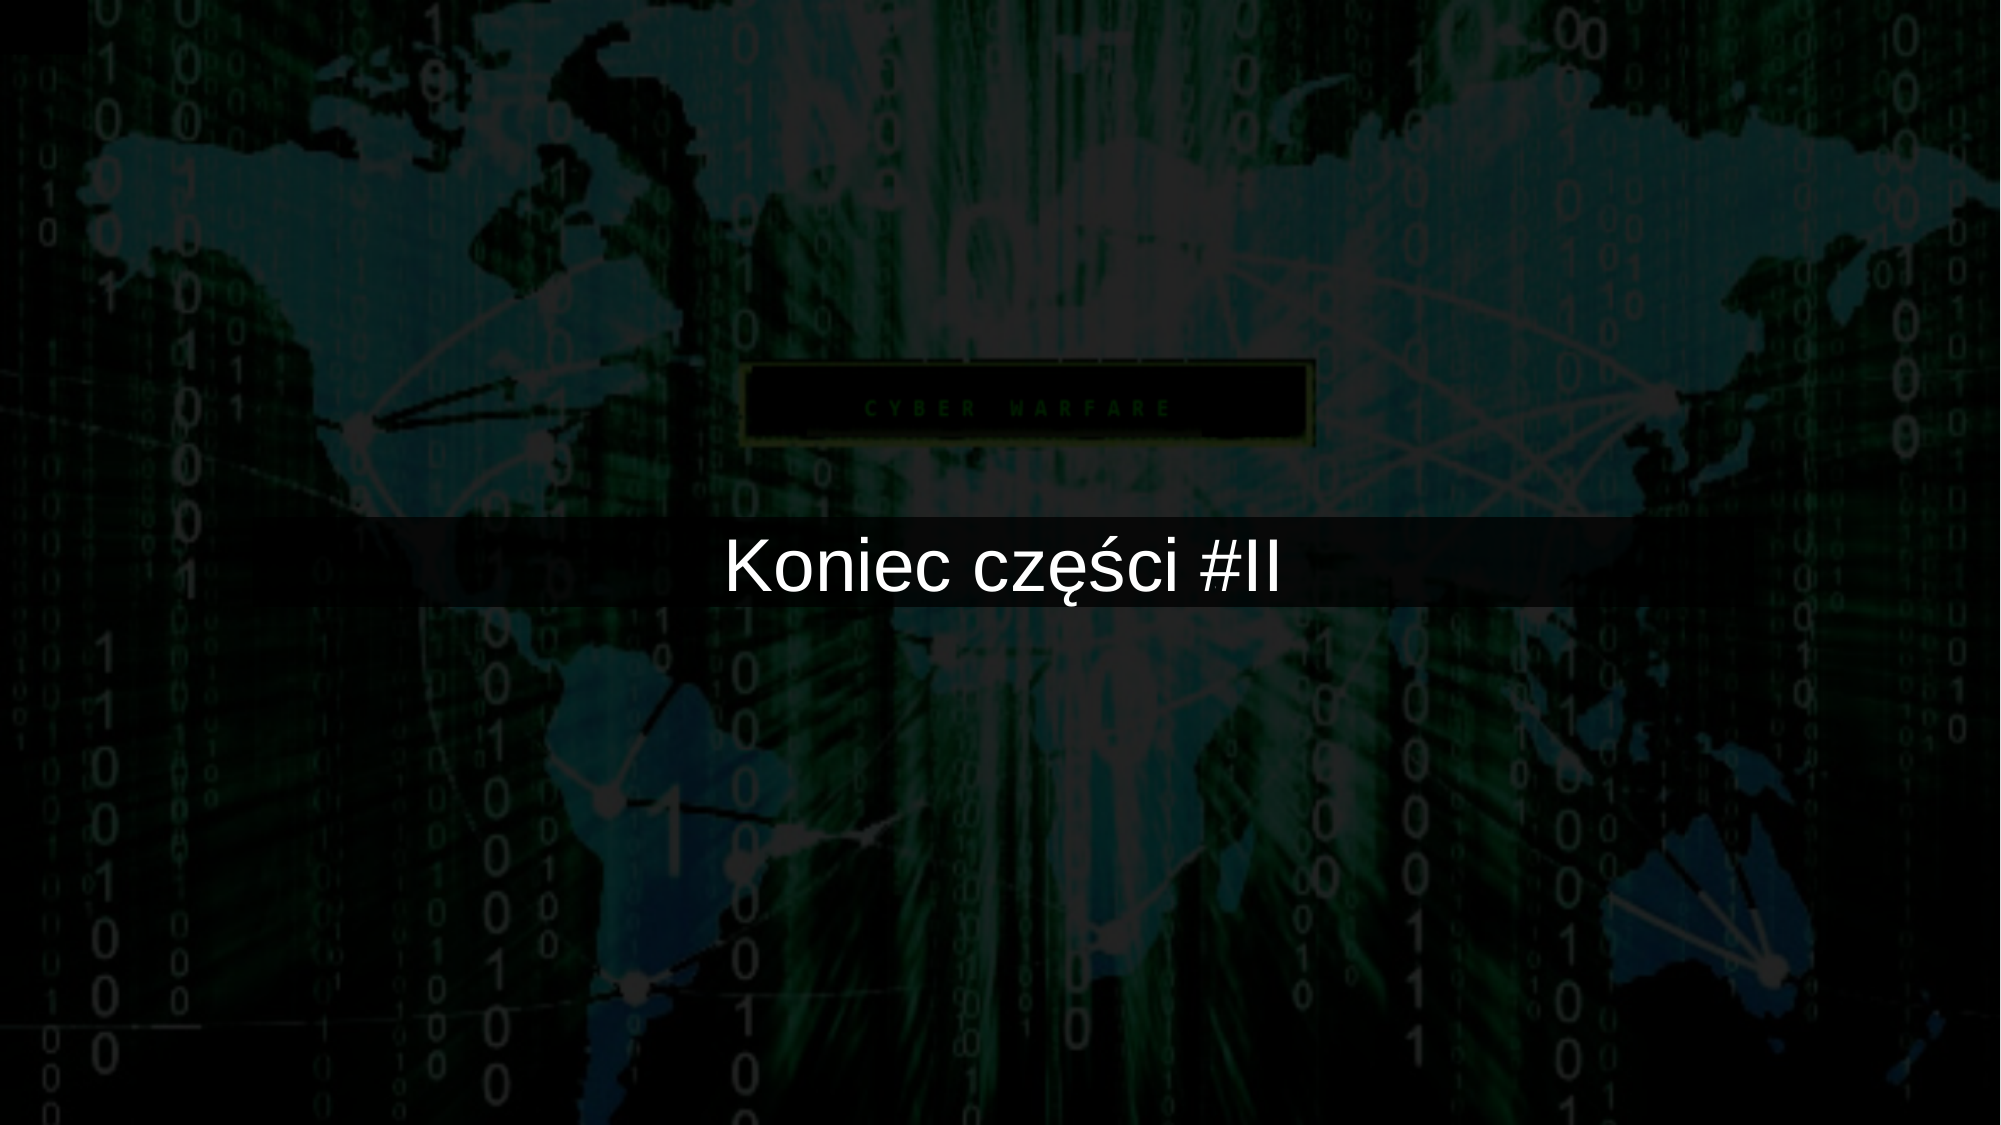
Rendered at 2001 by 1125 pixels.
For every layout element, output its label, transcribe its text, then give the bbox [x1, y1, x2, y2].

text_box ' [1213, 584, 1218, 595]
text_box Koniec części #II [252, 517, 1754, 607]
picture [0, 0, 2001, 1125]
